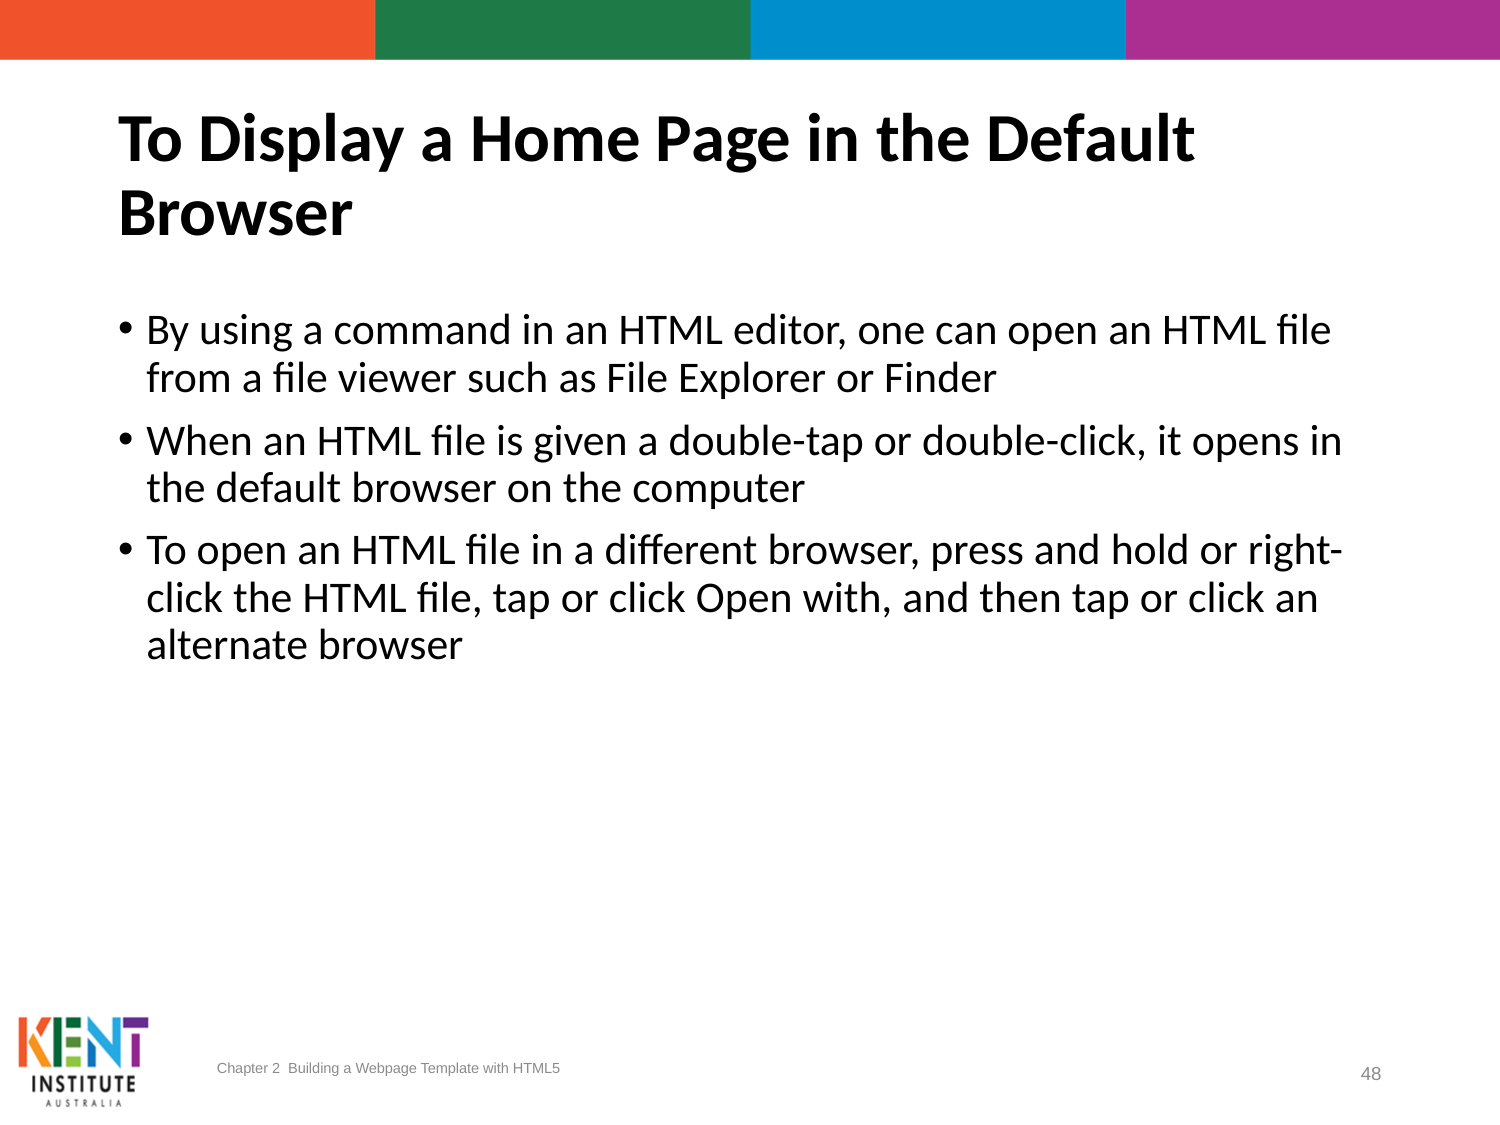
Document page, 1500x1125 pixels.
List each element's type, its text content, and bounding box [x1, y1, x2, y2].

picture [1126, 0, 1500, 60]
list By using a command in an HTML editor, one can open an HTML file from a file viewer such as File Explorer or Finder When an HTML file is given a double-tap or double-click, it opens in the default browser on the computer To open an HTML file in a different browser, press and hold or right-click the HTML file, tap or click Open with, and then tap or click an alternate browser [103, 299, 1397, 1014]
footer Chapter 2 Building a Webpage Template with HTML5 [137, 1037, 644, 1098]
picture [5, 999, 162, 1125]
picture [0, 0, 750, 60]
title To Display a Home Page in the Default Browser [103, 67, 1397, 285]
